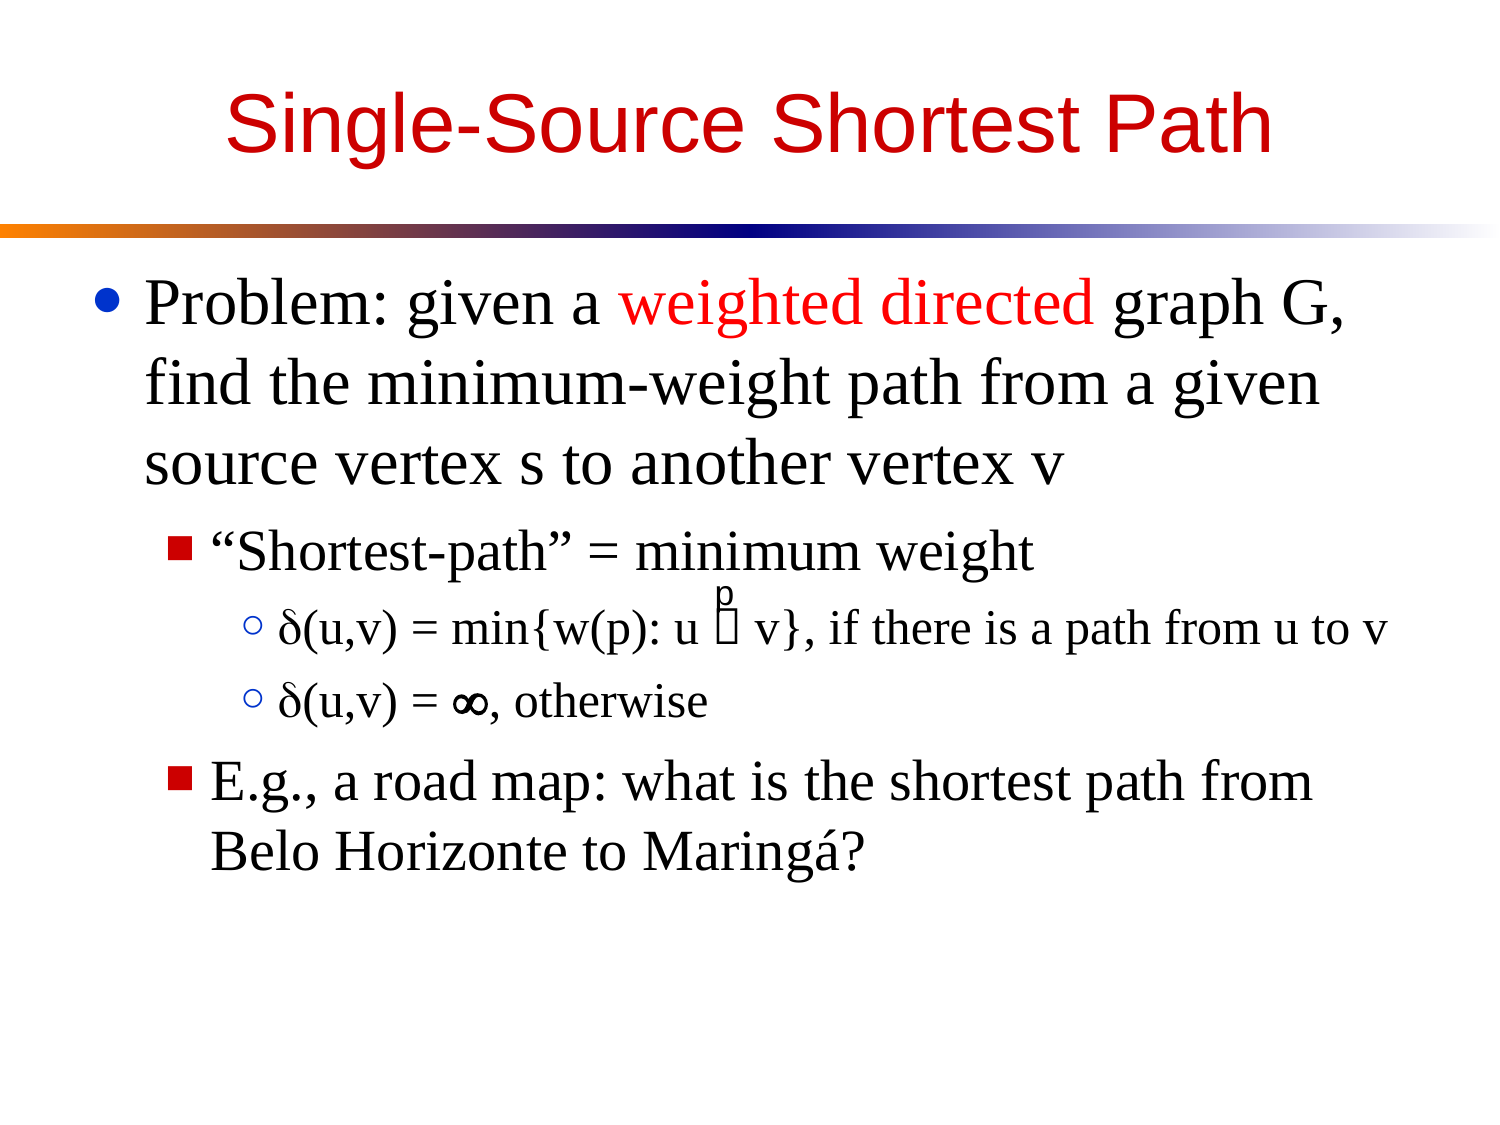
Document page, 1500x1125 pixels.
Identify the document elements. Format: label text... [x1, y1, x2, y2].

text_box Problem: given a weighted directed graph G, find the minimum-weight path from a given source vertex s to another vertex v “Shortest-path” = minimum weight (u,v) = min{w(p): u  v}, if there is a path from u to v (u,v) = , otherwise E.g., a road map: what is the shortest path from Belo Horizonte to Maringá? [74, 249, 1425, 963]
text_box p [699, 562, 750, 621]
text_box Single-Source Shortest Path [74, 37, 1425, 200]
